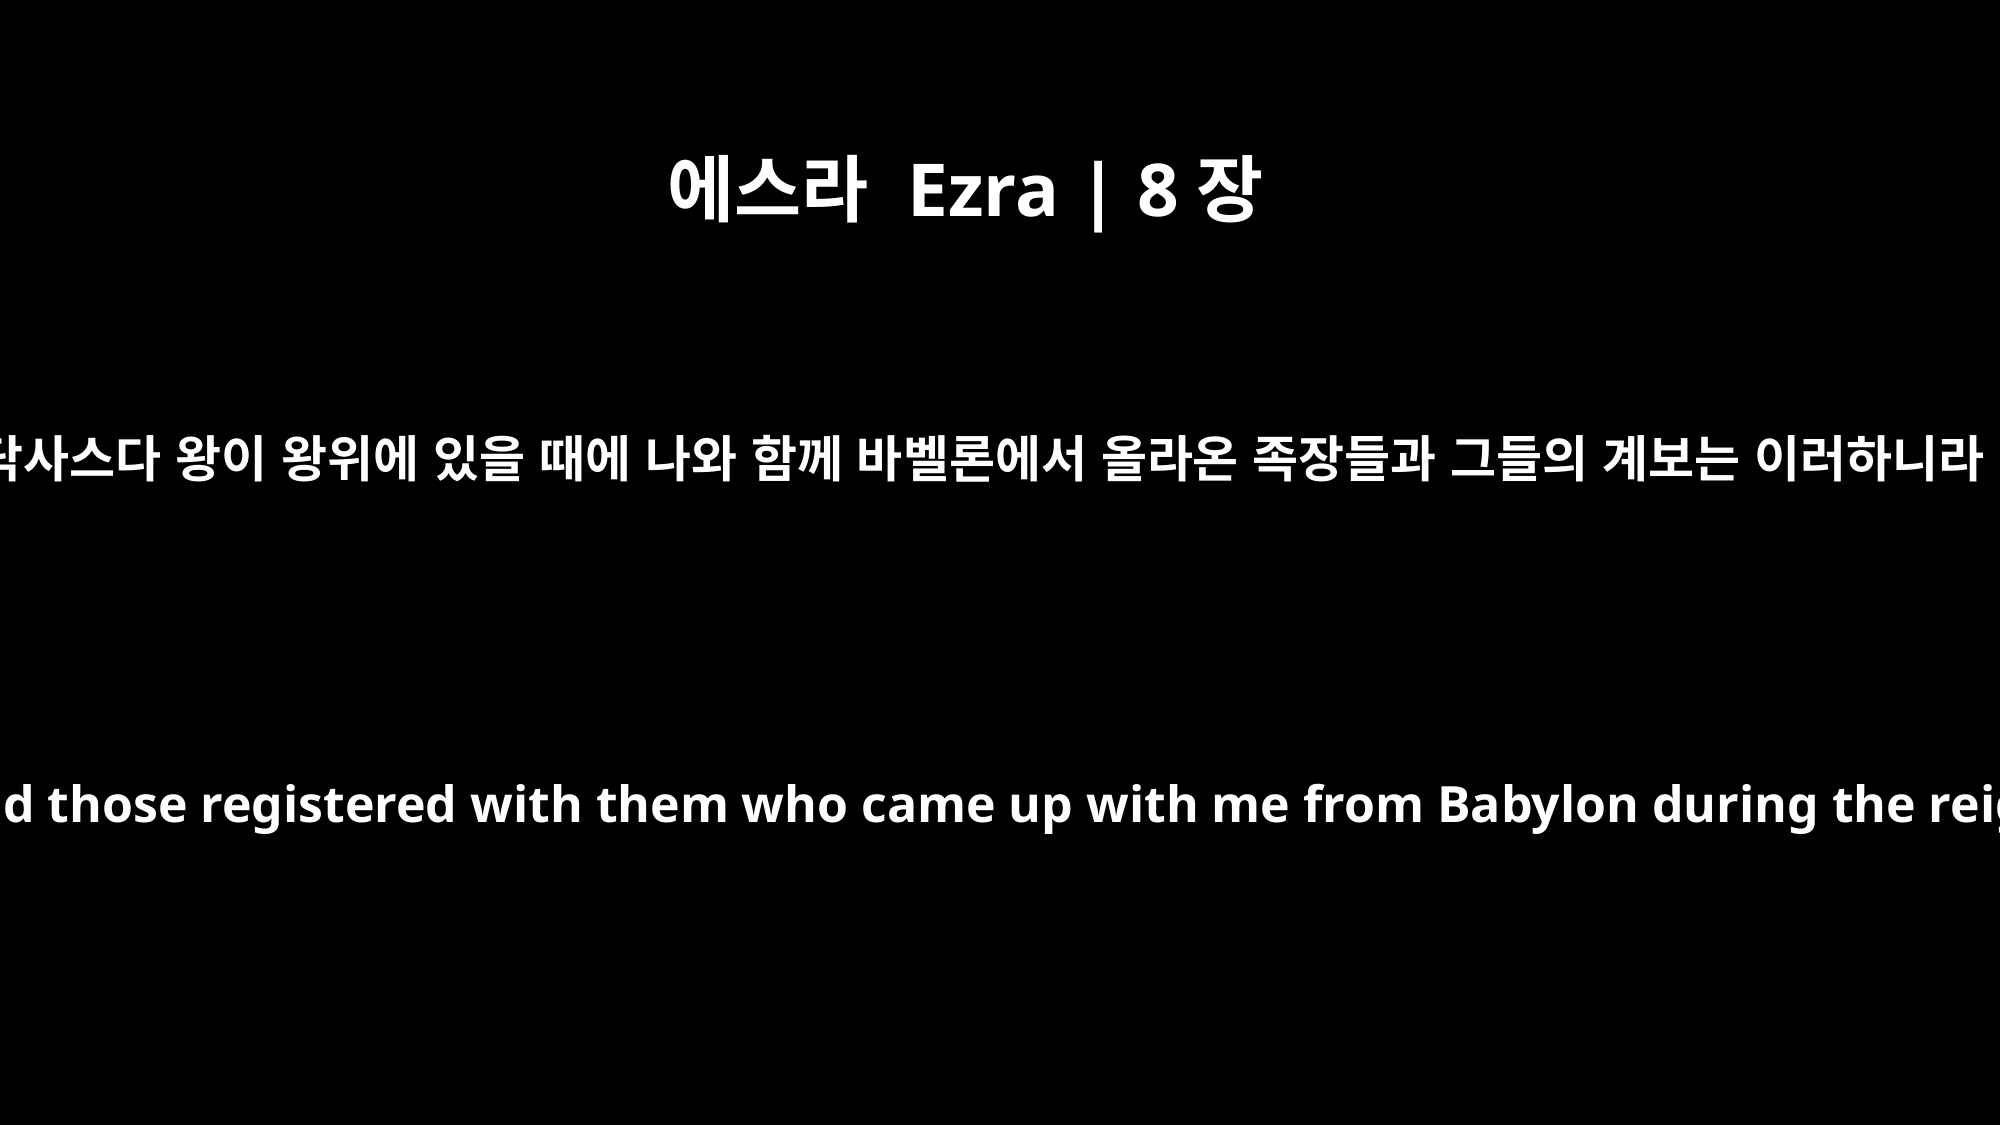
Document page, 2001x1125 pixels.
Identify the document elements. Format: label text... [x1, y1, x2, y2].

text_box 1 아닥사스다 왕이 왕위에 있을 때에 나와 함께 바벨론에서 올라온 족장들과 그들의 계보는 이러하니라 [0, 359, 2000, 495]
text_box 에스라 Ezra | 8장 [652, 136, 1280, 239]
text_box These are the family heads and those registered with them who came up with me from Babylon during the reign of King Artaxerxes: [0, 764, 2000, 840]
